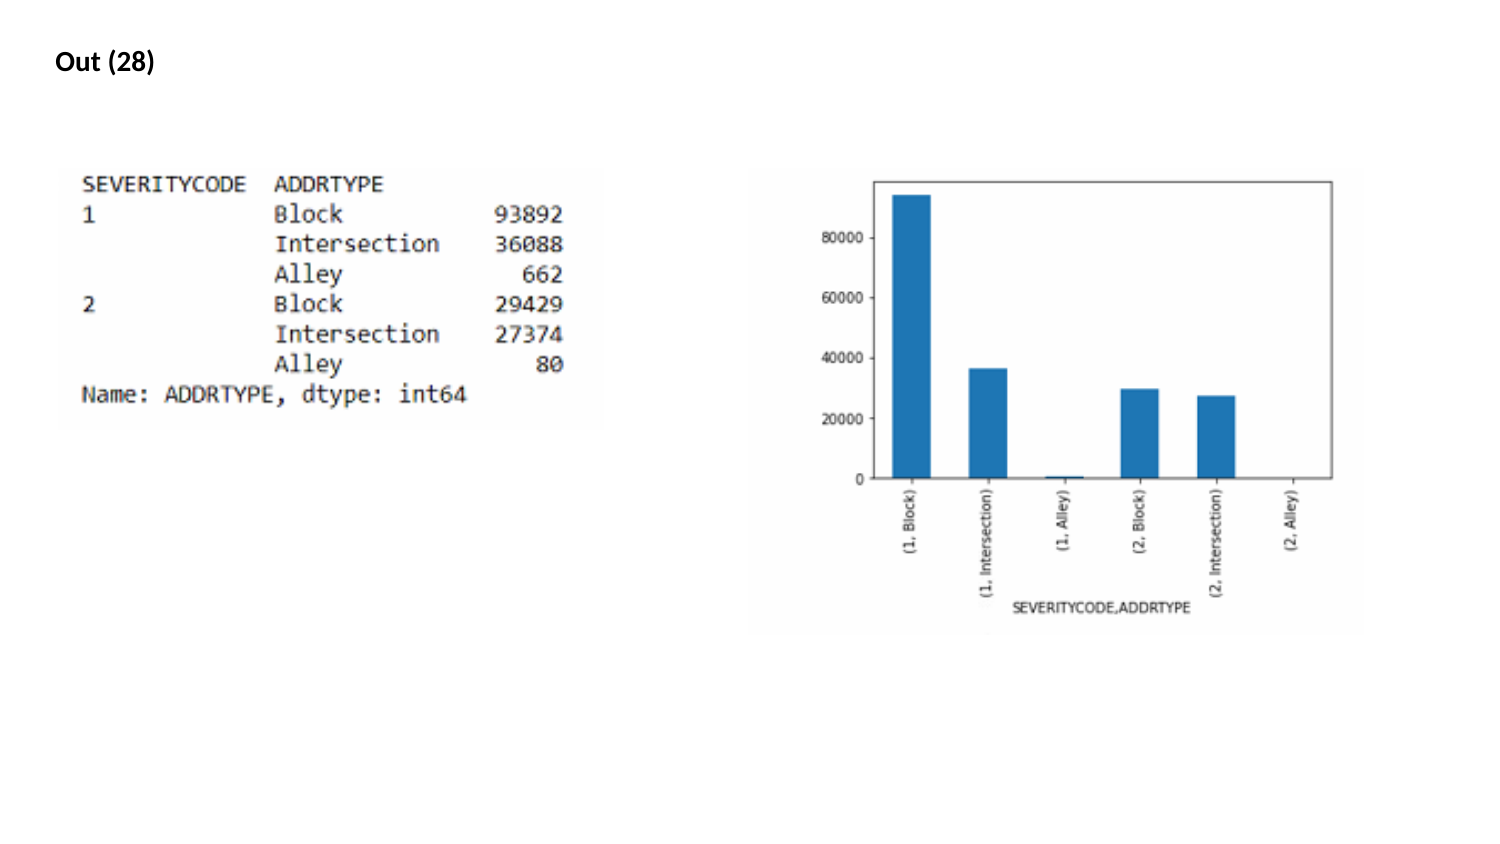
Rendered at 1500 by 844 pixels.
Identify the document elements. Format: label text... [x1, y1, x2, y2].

text_box Out (28) [40, 34, 171, 85]
picture [57, 167, 605, 431]
picture [747, 167, 1364, 635]
